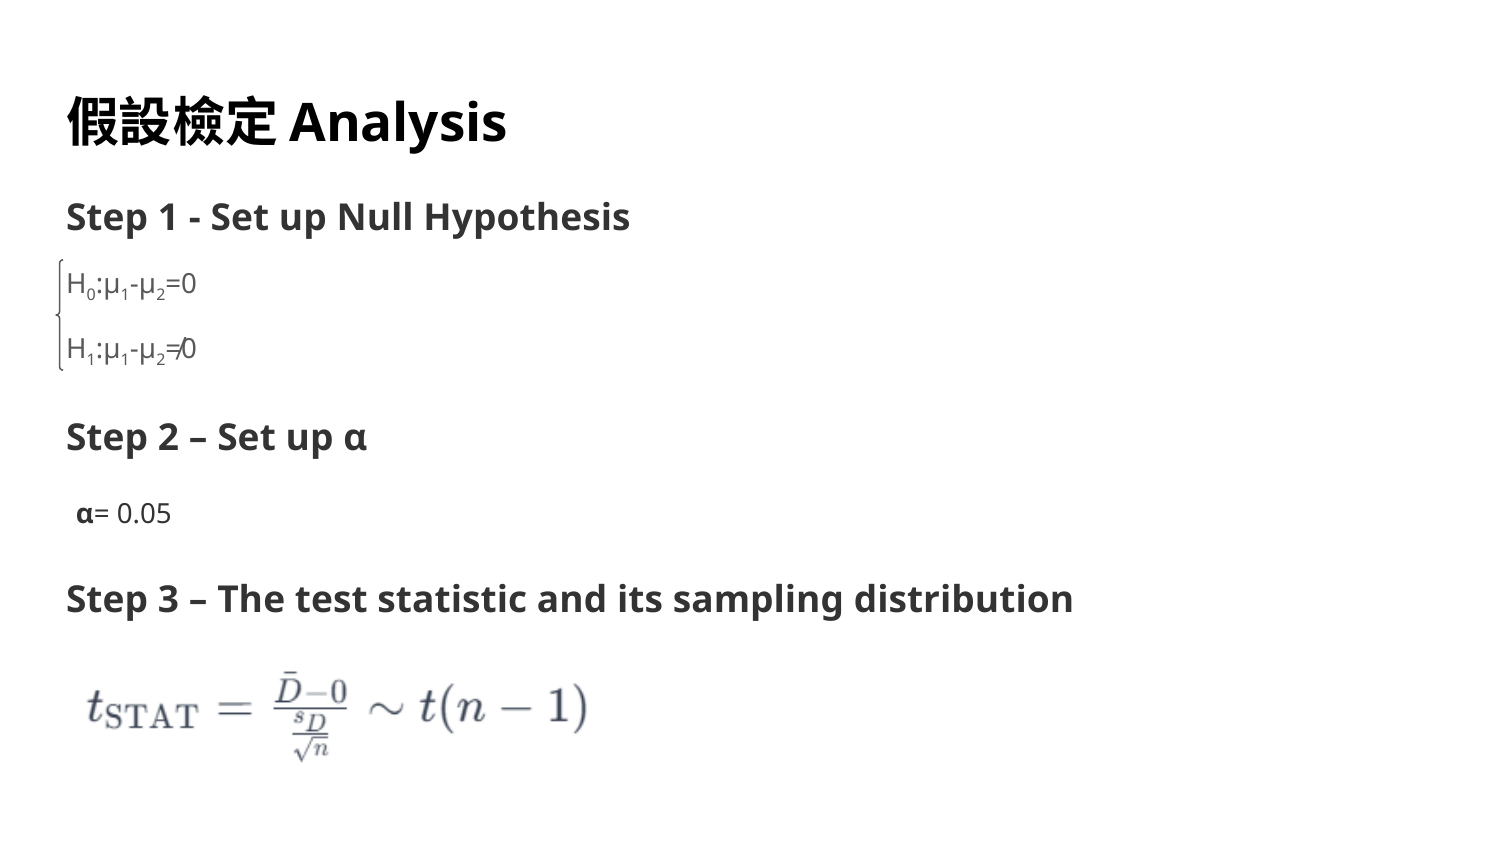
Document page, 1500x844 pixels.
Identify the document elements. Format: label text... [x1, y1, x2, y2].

title 假設檢定Analysis [51, 72, 1449, 166]
list Step 1 - Set up Null Hypothesis H0:μ1-μ2=0 H1:μ1-μ2≠0 Step 2 – Set up α α= 0.05 Step 3 – The test statistic and its sampling distribution [51, 166, 1449, 636]
picture [62, 659, 599, 771]
text_box [56, 259, 64, 371]
